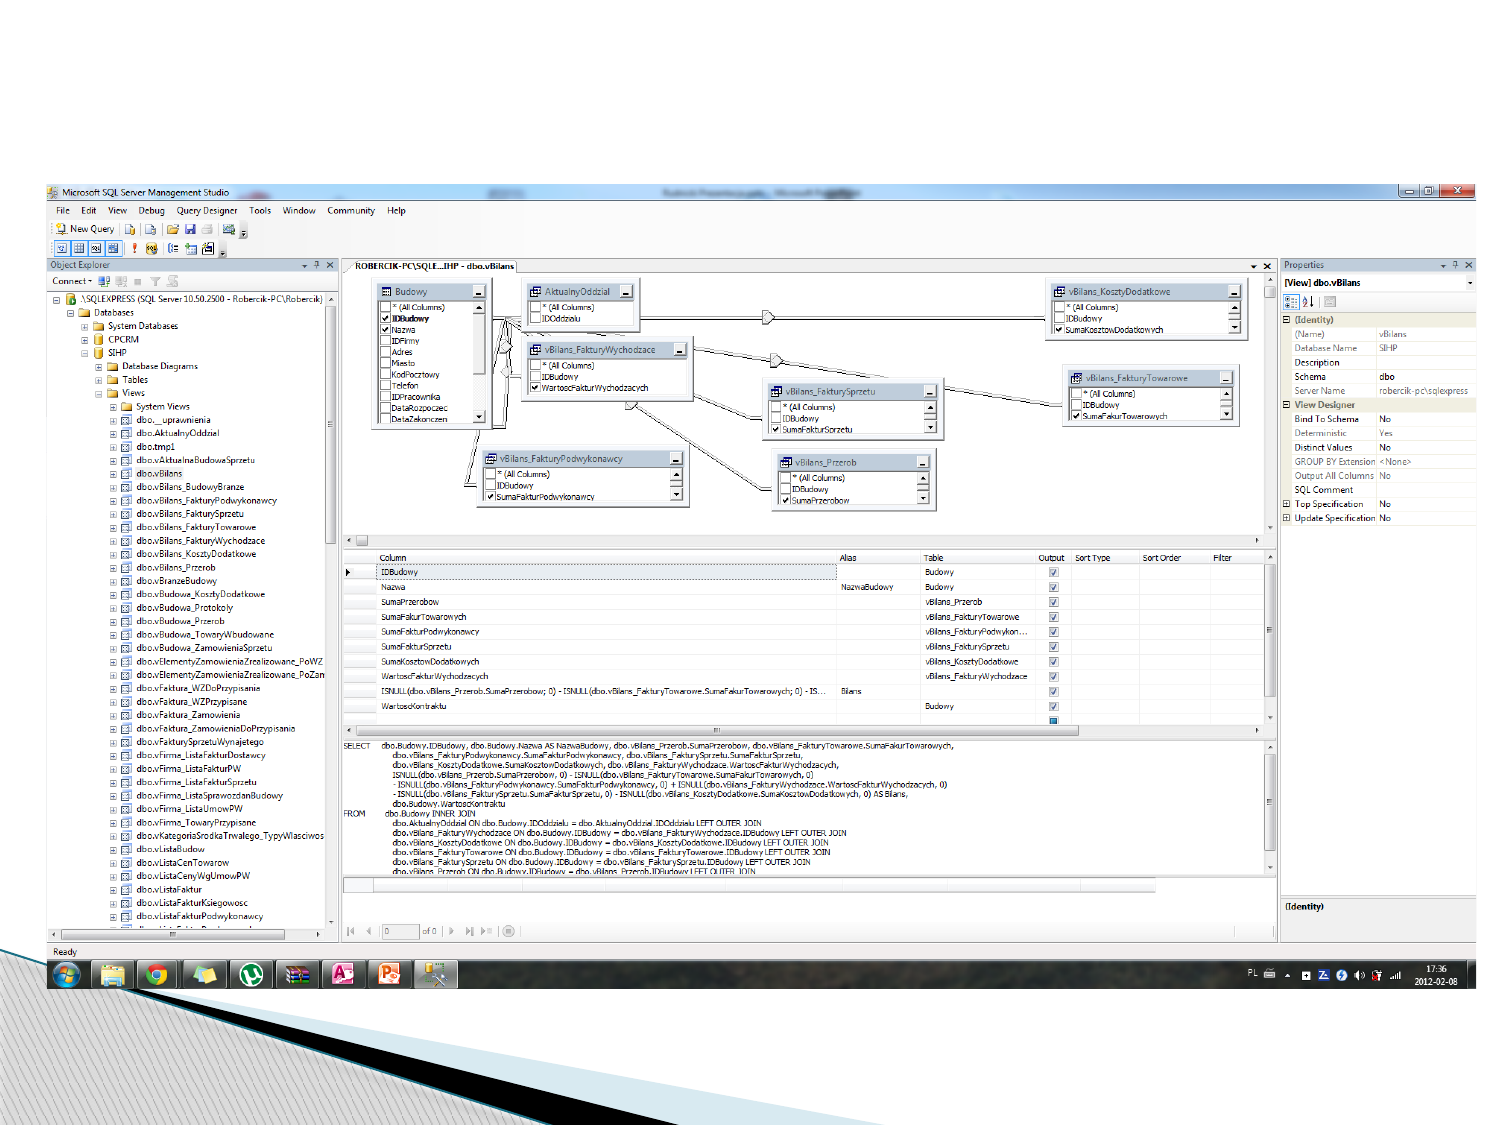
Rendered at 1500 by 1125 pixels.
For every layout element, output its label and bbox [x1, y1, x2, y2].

picture [46, 184, 1477, 989]
